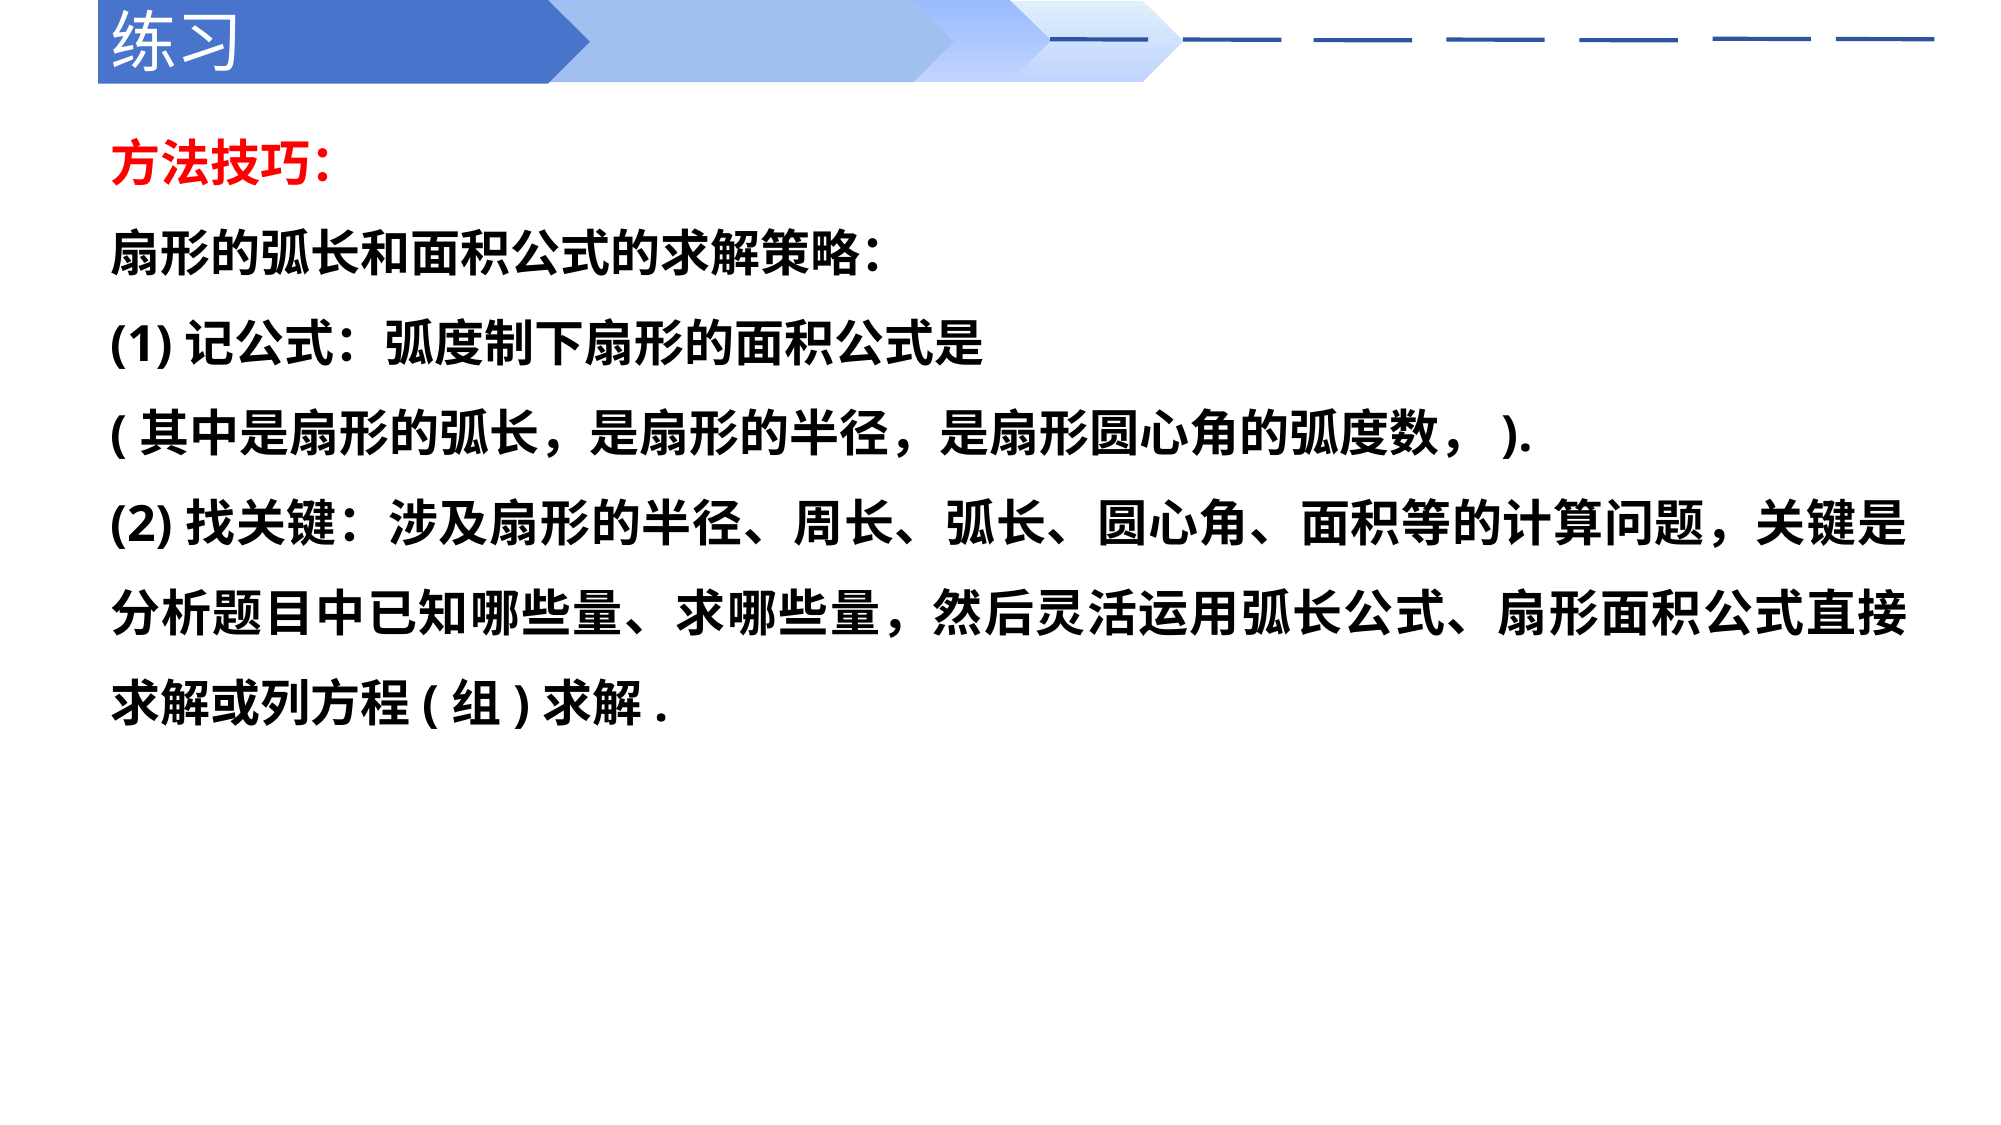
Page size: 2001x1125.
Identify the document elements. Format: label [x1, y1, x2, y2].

text_box [94, 0, 1935, 89]
